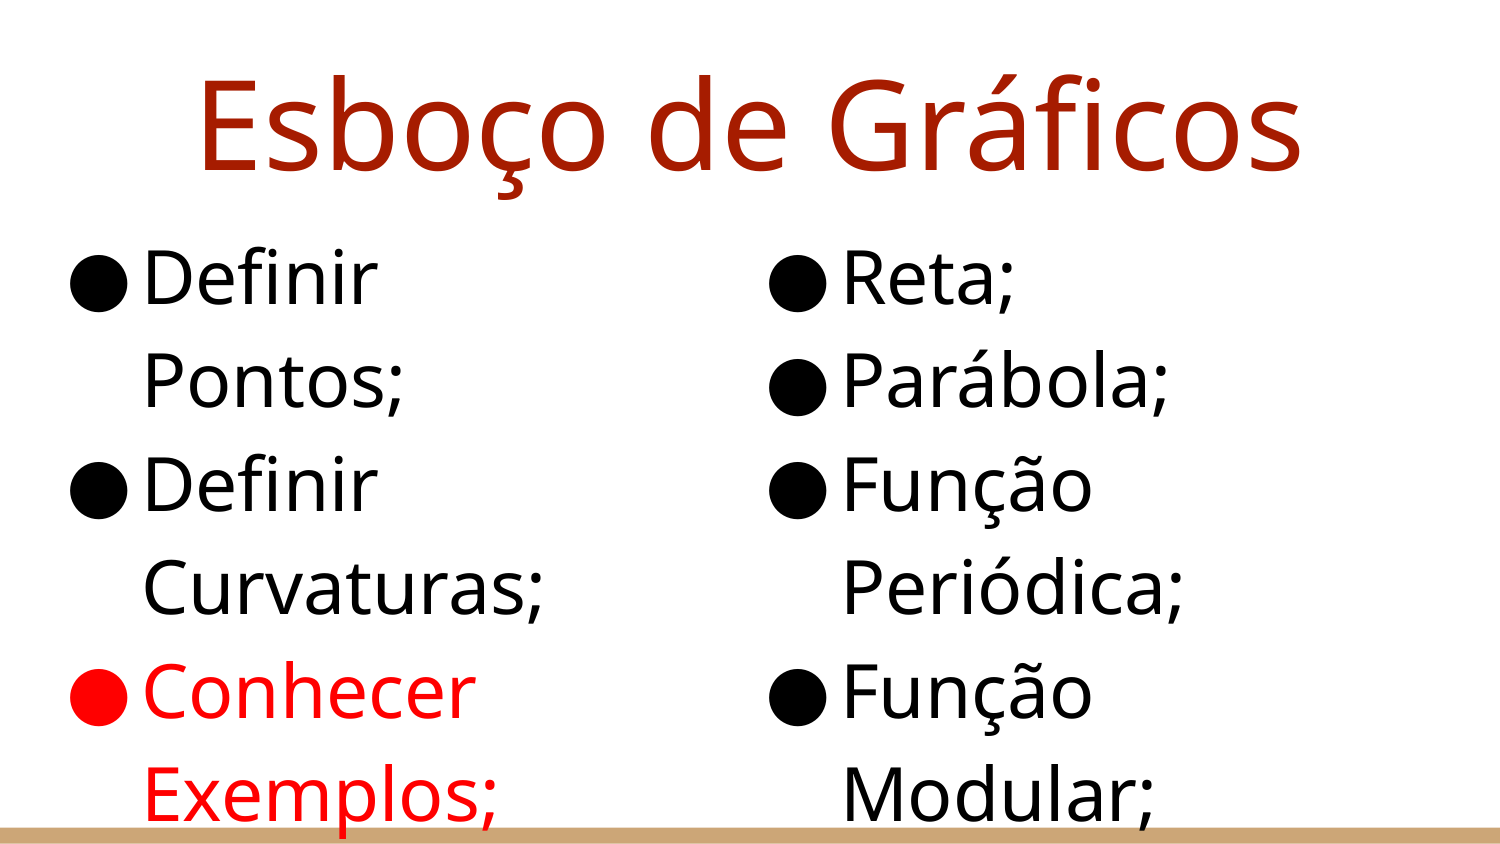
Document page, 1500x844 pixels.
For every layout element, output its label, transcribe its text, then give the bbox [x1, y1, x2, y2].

list Definir Pontos; Definir Curvaturas; Conhecer Exemplos; [51, 200, 644, 752]
title Esboço de Gráficos [51, 51, 1449, 189]
list Reta; Parábola; Função Periódica; Função Modular; Exponencial; Logarítmica; [750, 200, 1343, 752]
